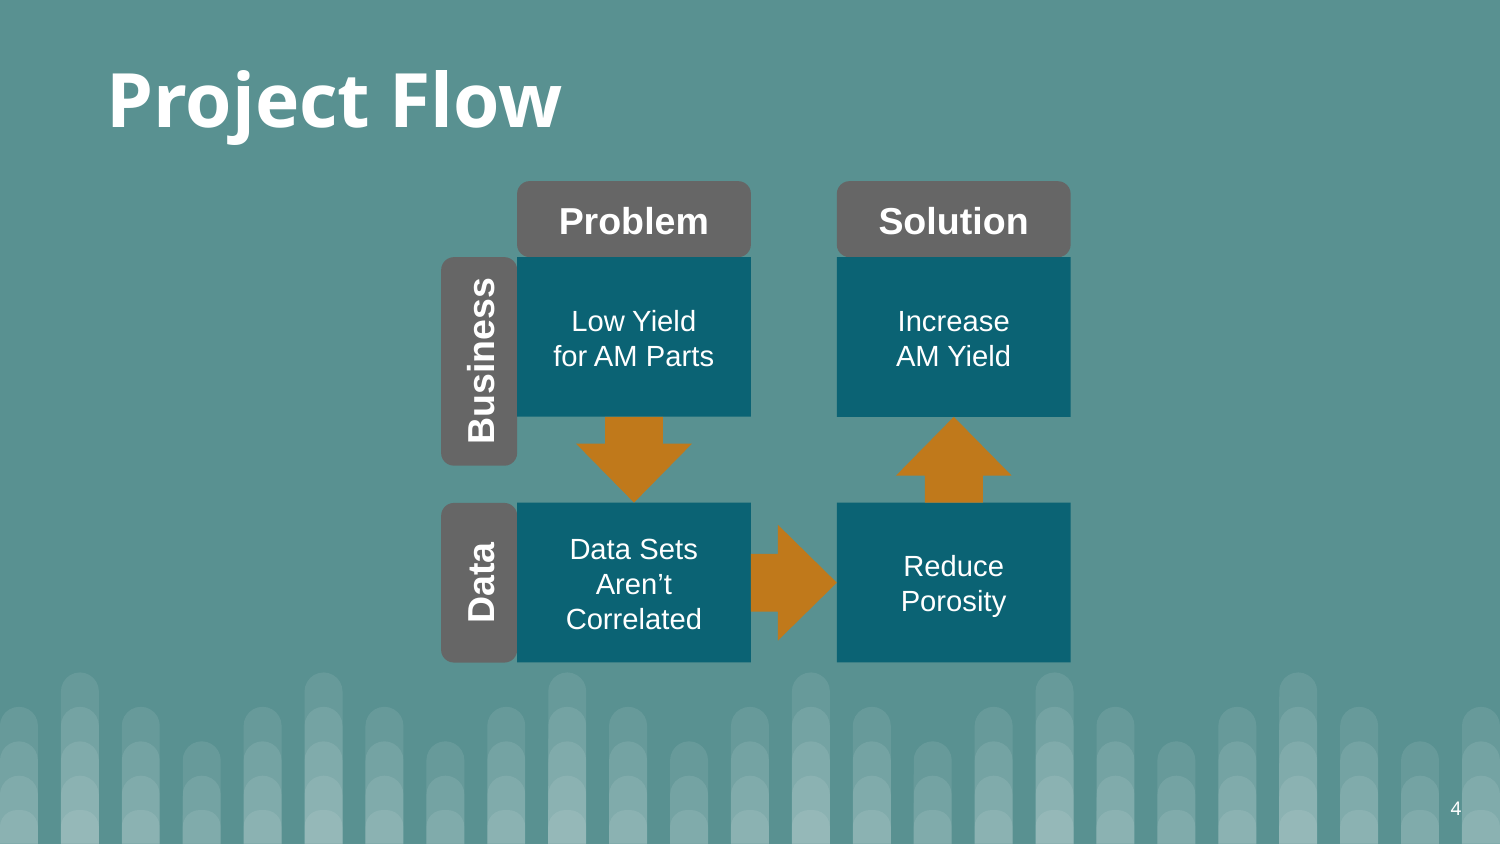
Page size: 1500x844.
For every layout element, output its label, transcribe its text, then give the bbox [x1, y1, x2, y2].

text_box Low Yield for AM Parts [517, 257, 751, 417]
text_box Increase AM Yield [836, 257, 1071, 417]
text_box [750, 524, 837, 641]
text_box Business [441, 257, 518, 466]
text_box Problem [517, 181, 751, 257]
text_box Data Sets Aren’t Correlated [517, 502, 751, 663]
text_box Reduce Porosity [836, 502, 1071, 663]
slide_number ‹#› [1386, 777, 1477, 842]
text_box Solution [836, 181, 1071, 257]
text_box Project Flow [91, 15, 1245, 180]
text_box [895, 416, 1012, 503]
text_box [576, 416, 692, 503]
text_box Data [441, 502, 517, 663]
